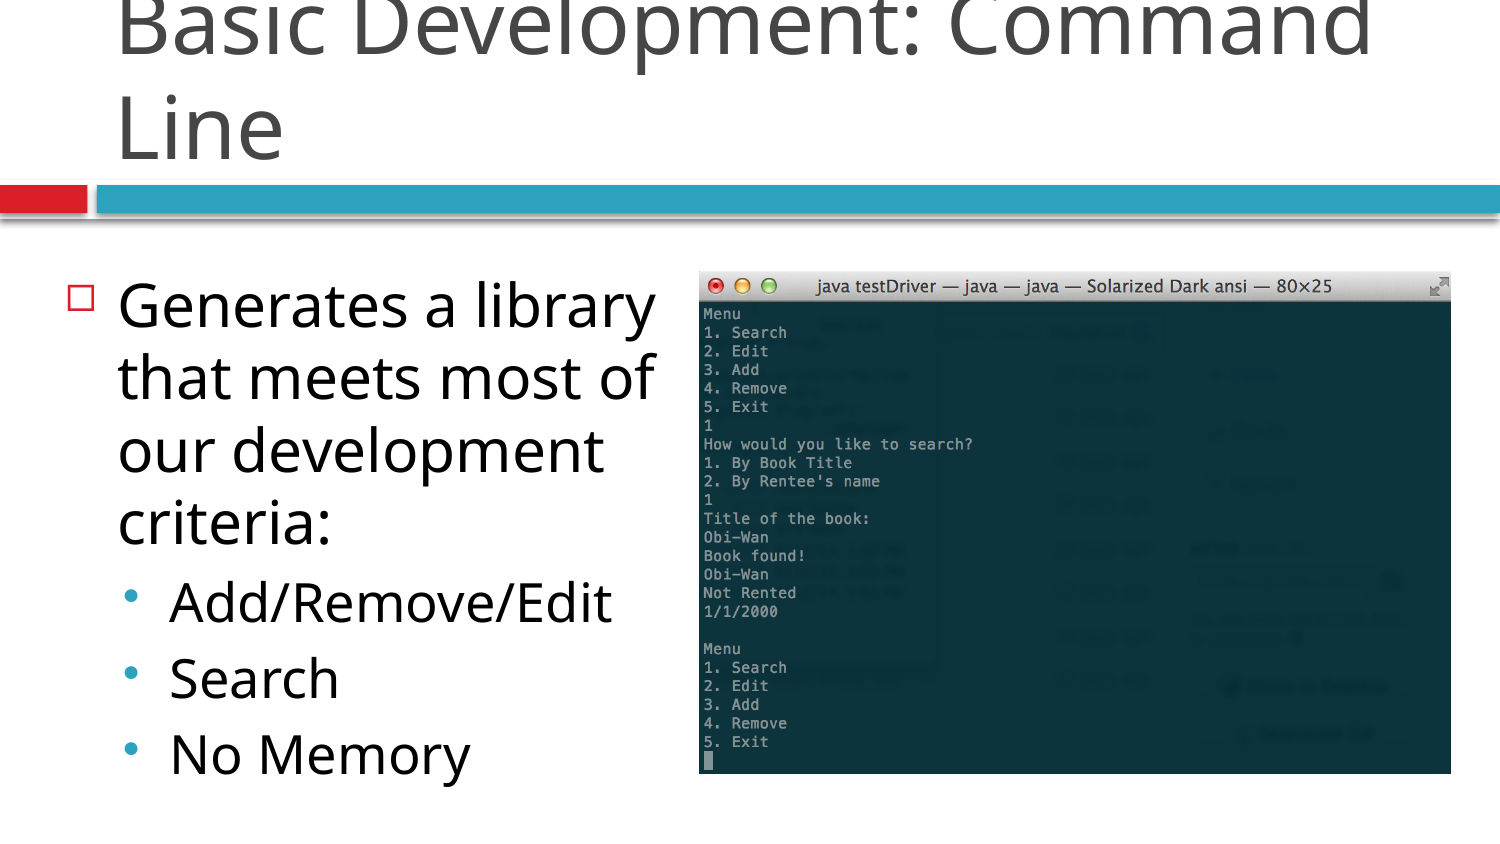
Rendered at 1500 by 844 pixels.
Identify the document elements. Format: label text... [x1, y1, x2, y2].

picture [699, 271, 1452, 774]
title Basic Development: Command Line [99, 19, 1438, 185]
list Generates a library that meets most of our development criteria: Add/Remove/Edit Search No Memory [50, 259, 688, 796]
